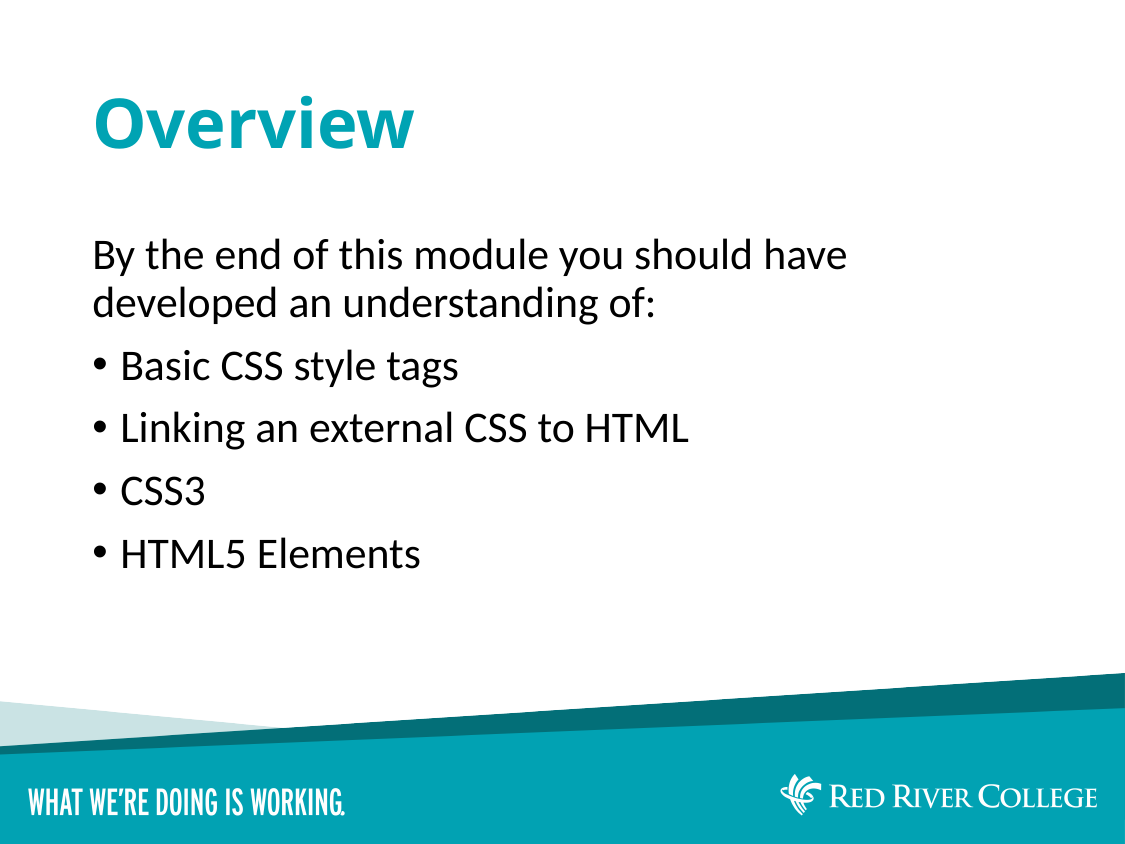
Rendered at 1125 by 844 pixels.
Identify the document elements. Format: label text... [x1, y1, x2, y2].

list By the end of this module you should have developed an understanding of: Basic CSS style tags Linking an external CSS to HTML CSS3 HTML5 Elements [77, 224, 1048, 760]
title Overview [77, 44, 1048, 208]
picture [0, 0, 1125, 844]
